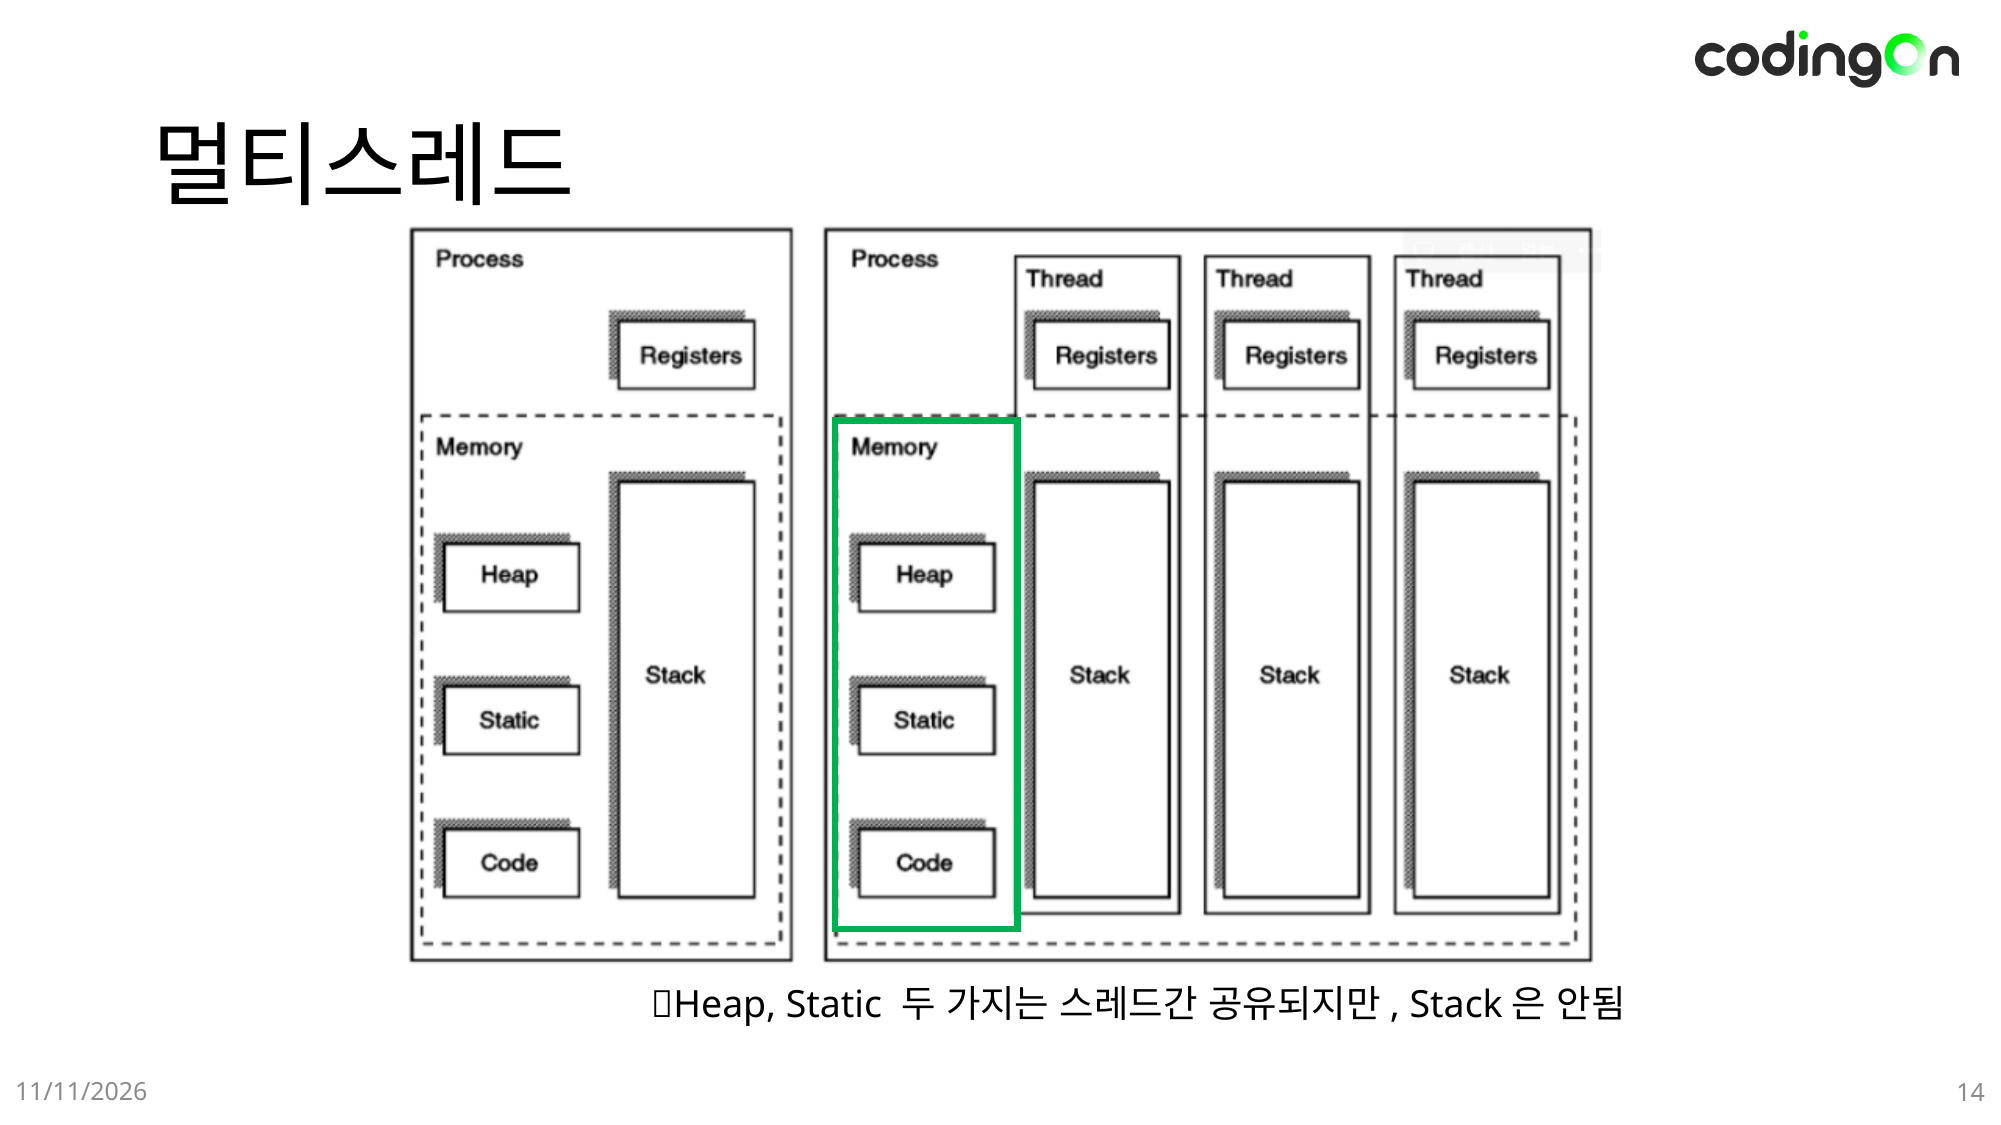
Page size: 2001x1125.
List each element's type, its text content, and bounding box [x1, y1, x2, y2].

slide_number 14 [1550, 1063, 2000, 1124]
title 멀티스레드 [137, 59, 1863, 278]
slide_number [0, 1062, 450, 1123]
picture [1695, 30, 1959, 88]
picture [399, 217, 1601, 973]
text_box 🌟Heap, Static 두 가지는 스레드간 공유되지만, Stack은 안됨 [636, 972, 1641, 1032]
